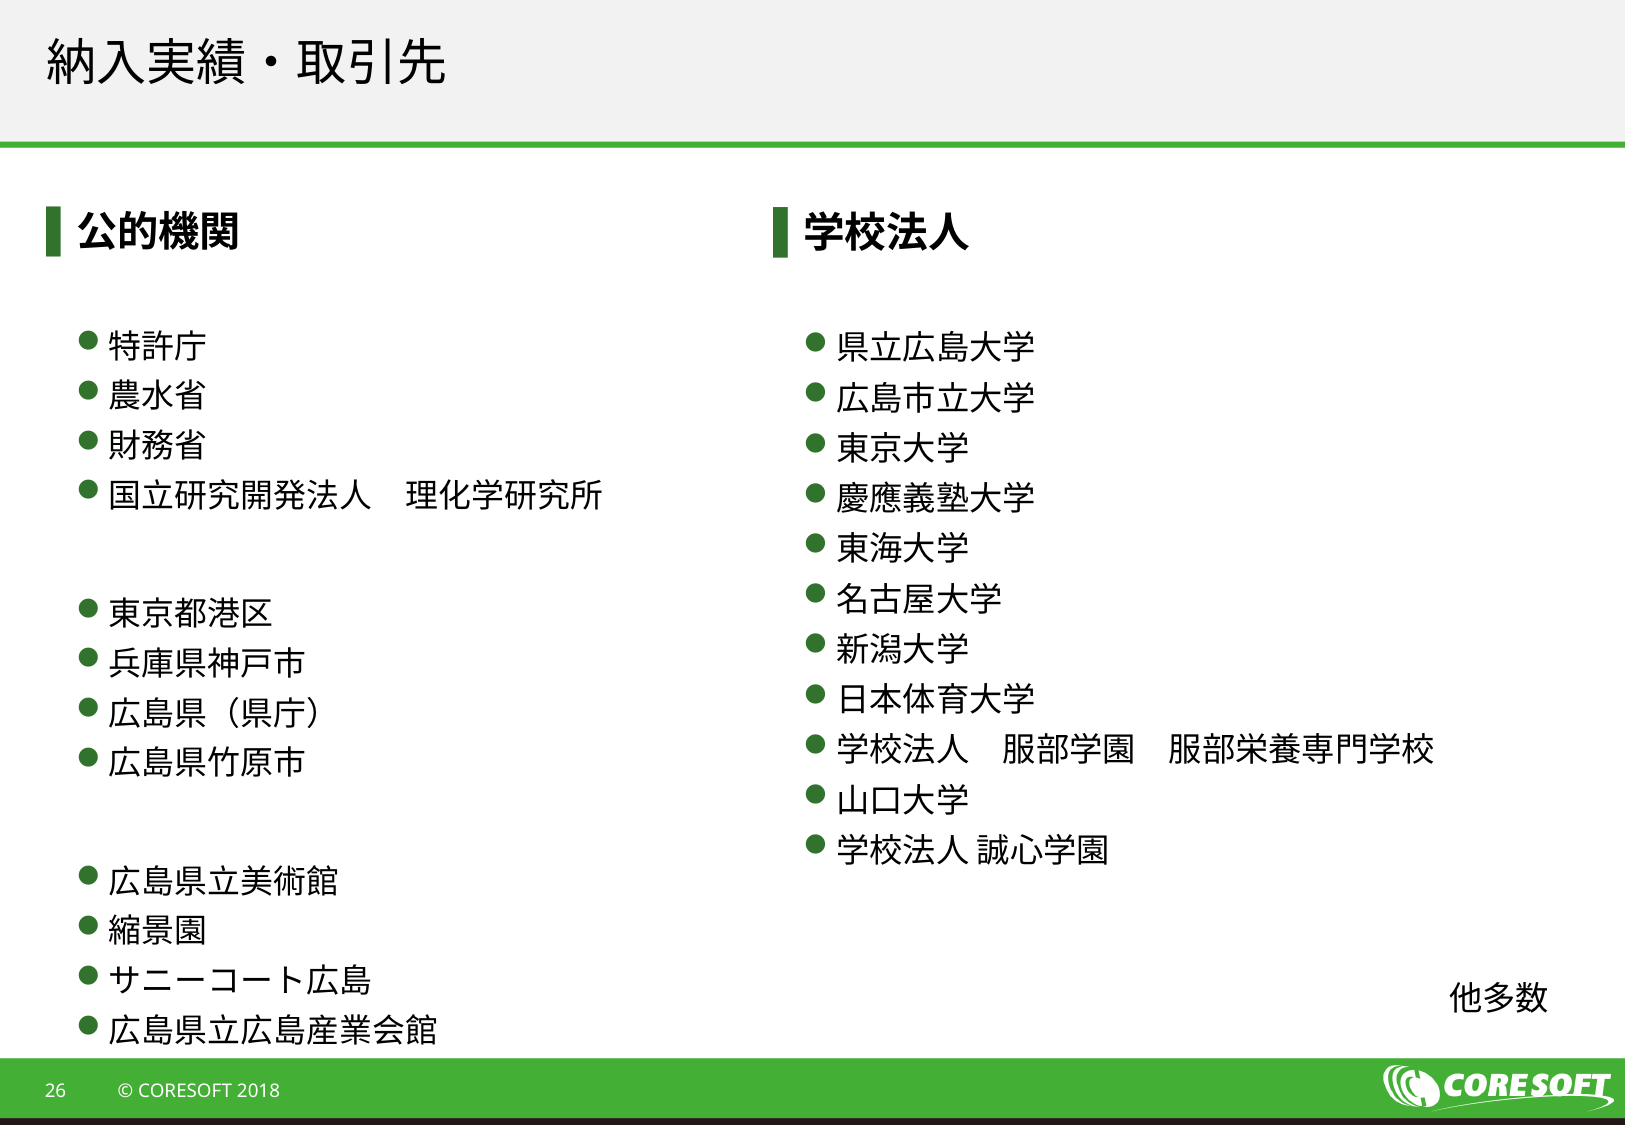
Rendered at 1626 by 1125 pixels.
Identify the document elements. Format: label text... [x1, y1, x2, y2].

title 納入実績・取引先 [31, 18, 1593, 96]
text_box 学校法人 県立広島大学 広島市立大学 東京大学 慶應義塾大学 東海大学 名古屋大学 新潟大学 日本体育大学 学校法人 服部学園 服部栄養専門学校 山口大学 学校法人 誠心学園 [758, 198, 1486, 998]
list 公的機関 特許庁 農水省 財務省 国立研究開発法人 理化学研究所 東京都港区 兵庫県神戸市 広島県（県庁） 広島県竹原市 広島県立美術館 縮景園 サニーコート広島 広島県立広島産業会館 [31, 198, 759, 1062]
text_box 他多数 [1434, 969, 1564, 1025]
picture [0, 0, 1625, 148]
picture [0, 1058, 1625, 1125]
